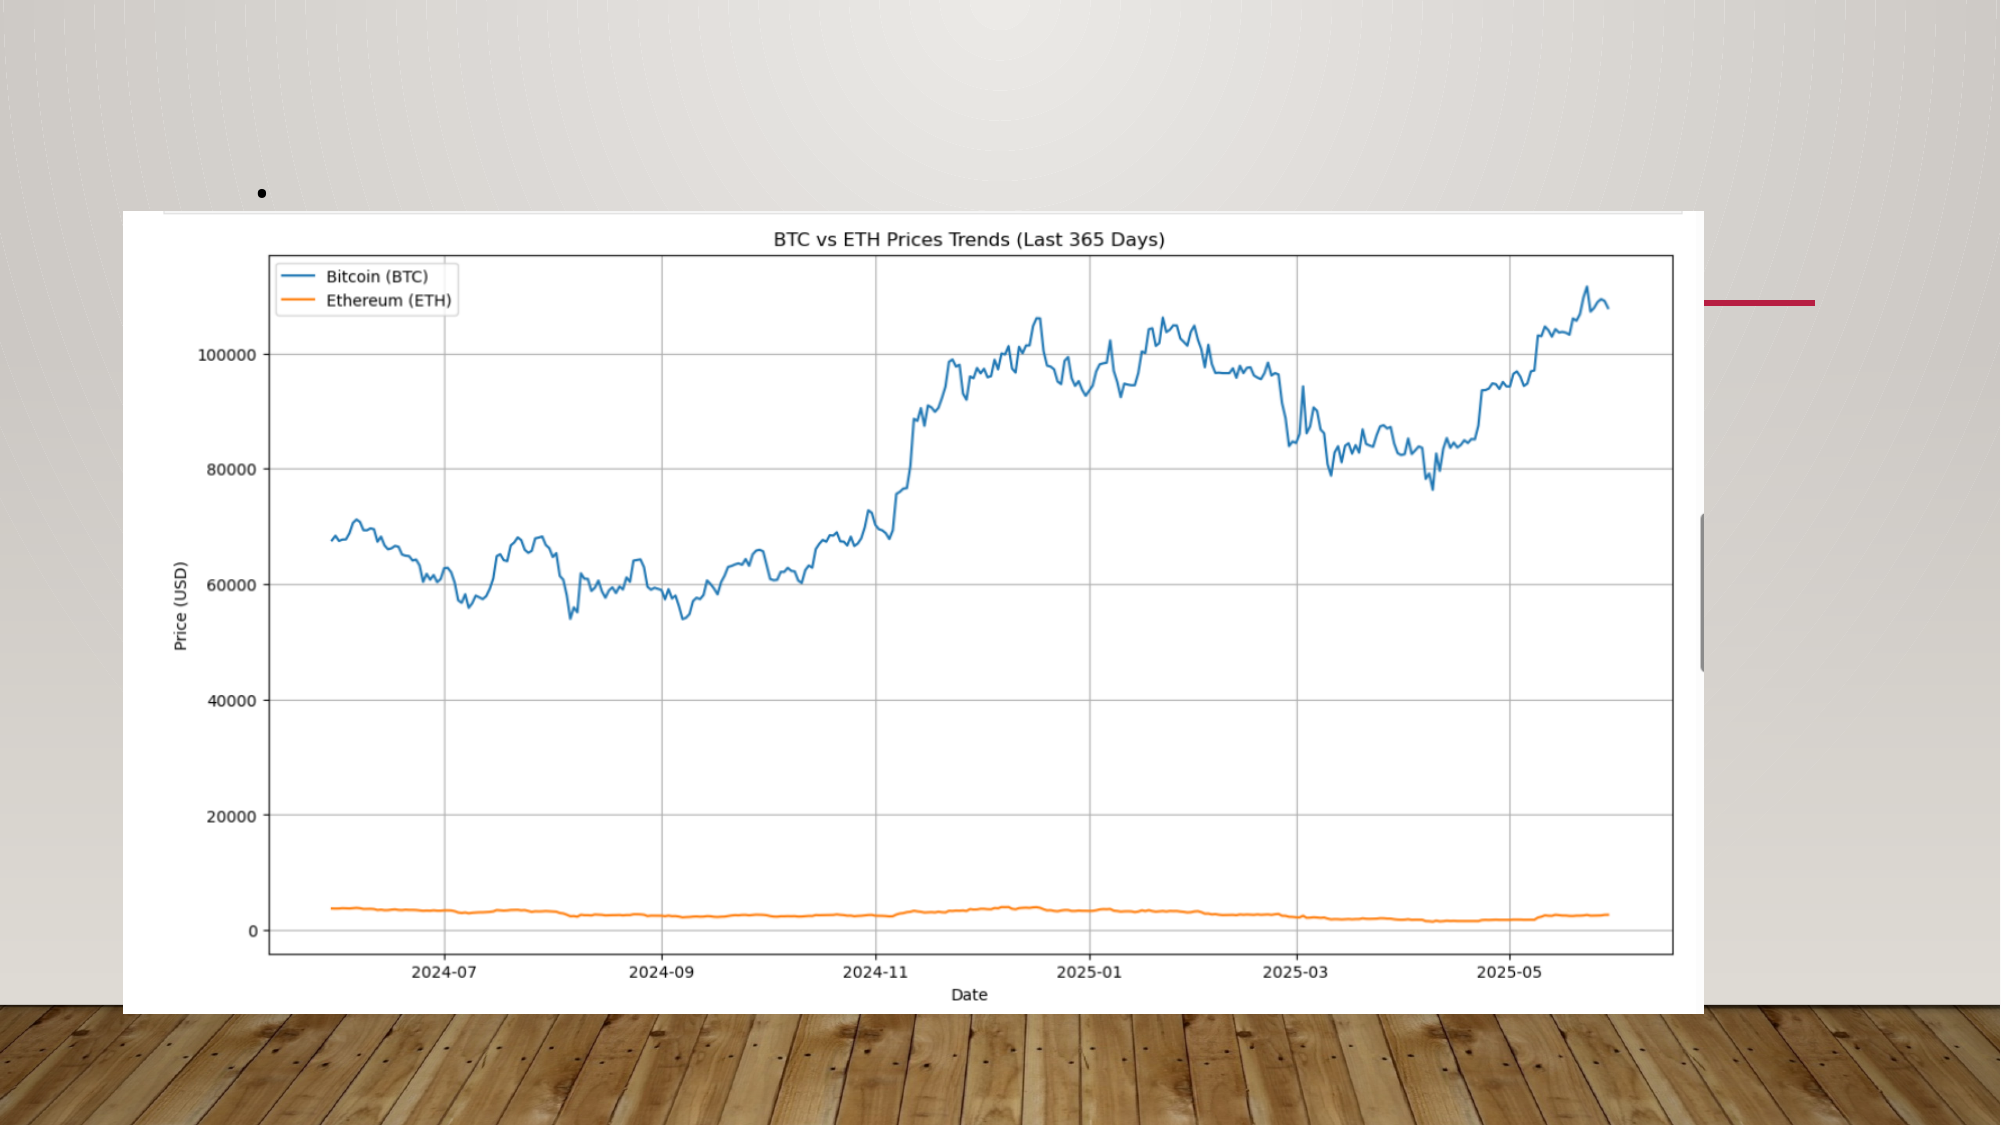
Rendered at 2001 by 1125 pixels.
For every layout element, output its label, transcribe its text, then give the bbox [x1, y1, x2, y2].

title . [238, 131, 1814, 305]
picture [0, 1005, 2000, 1125]
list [123, 211, 1704, 1014]
